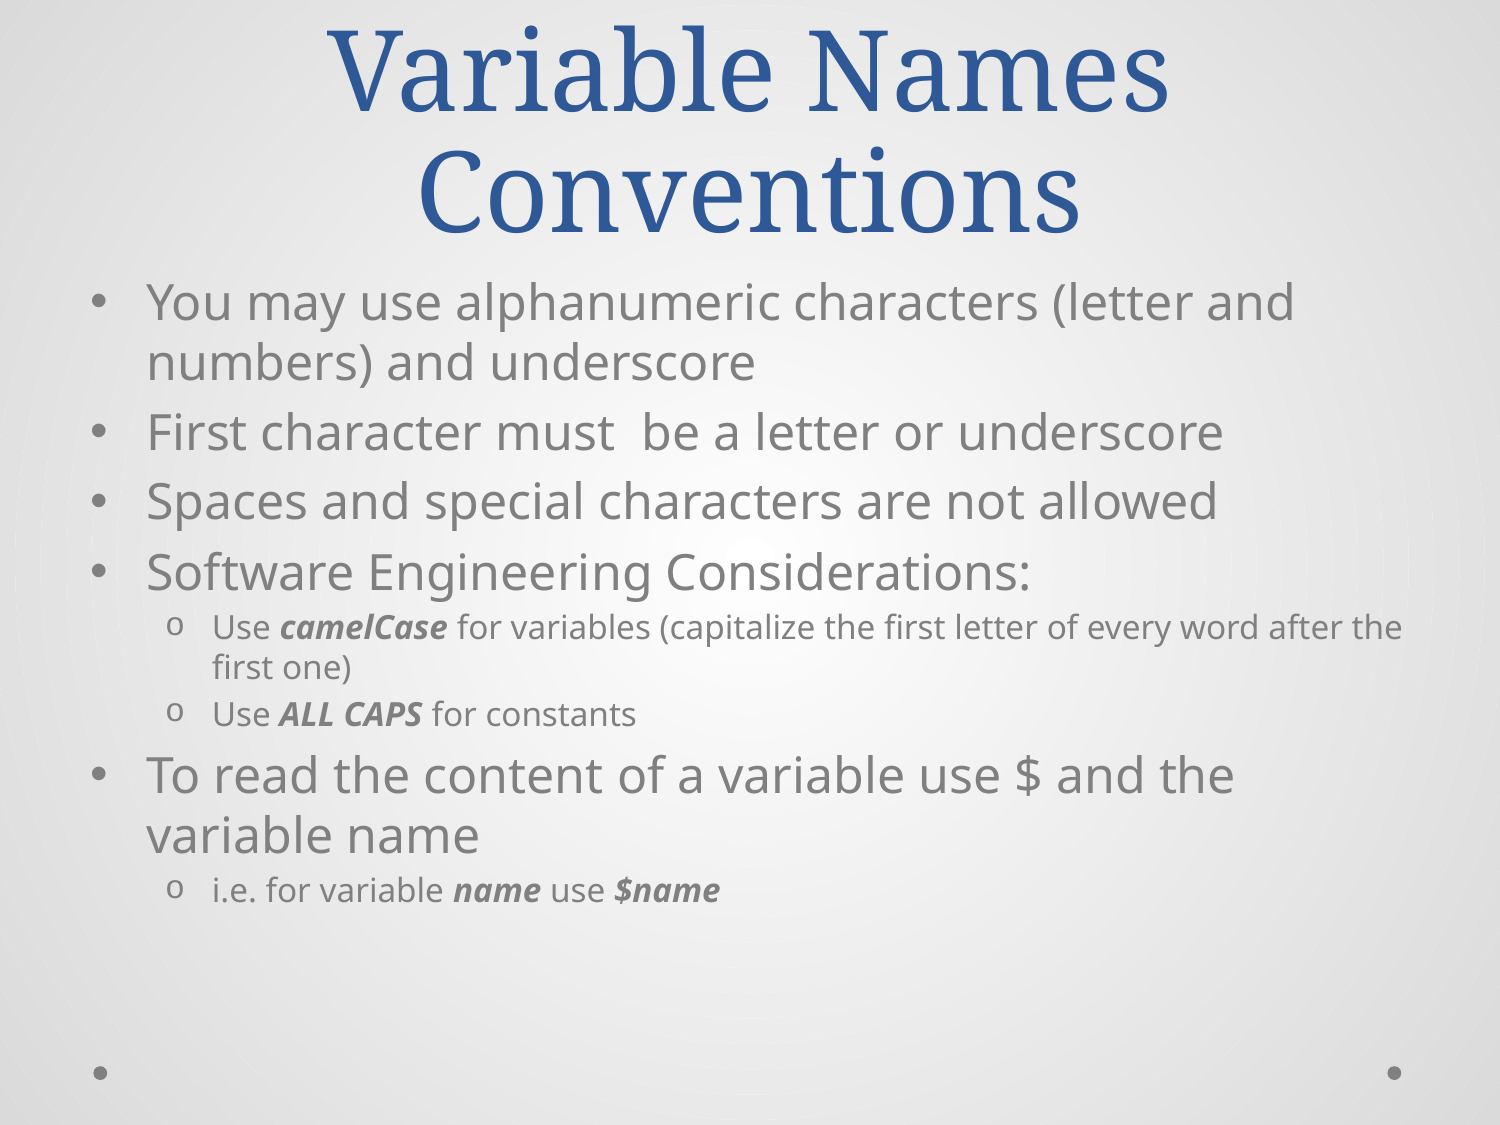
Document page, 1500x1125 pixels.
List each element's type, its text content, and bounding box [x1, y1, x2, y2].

title Variable Names Conventions [75, 0, 1425, 262]
list You may use alphanumeric characters (letter and numbers) and underscore First character must be a letter or underscore Spaces and special characters are not allowed Software Engineering Considerations: Use camelCase for variables (capitalize the first letter of every word after the first one) Use ALL CAPS for constants To read the content of a variable use $ and the variable name i.e. for variable name use $name [75, 262, 1425, 1005]
